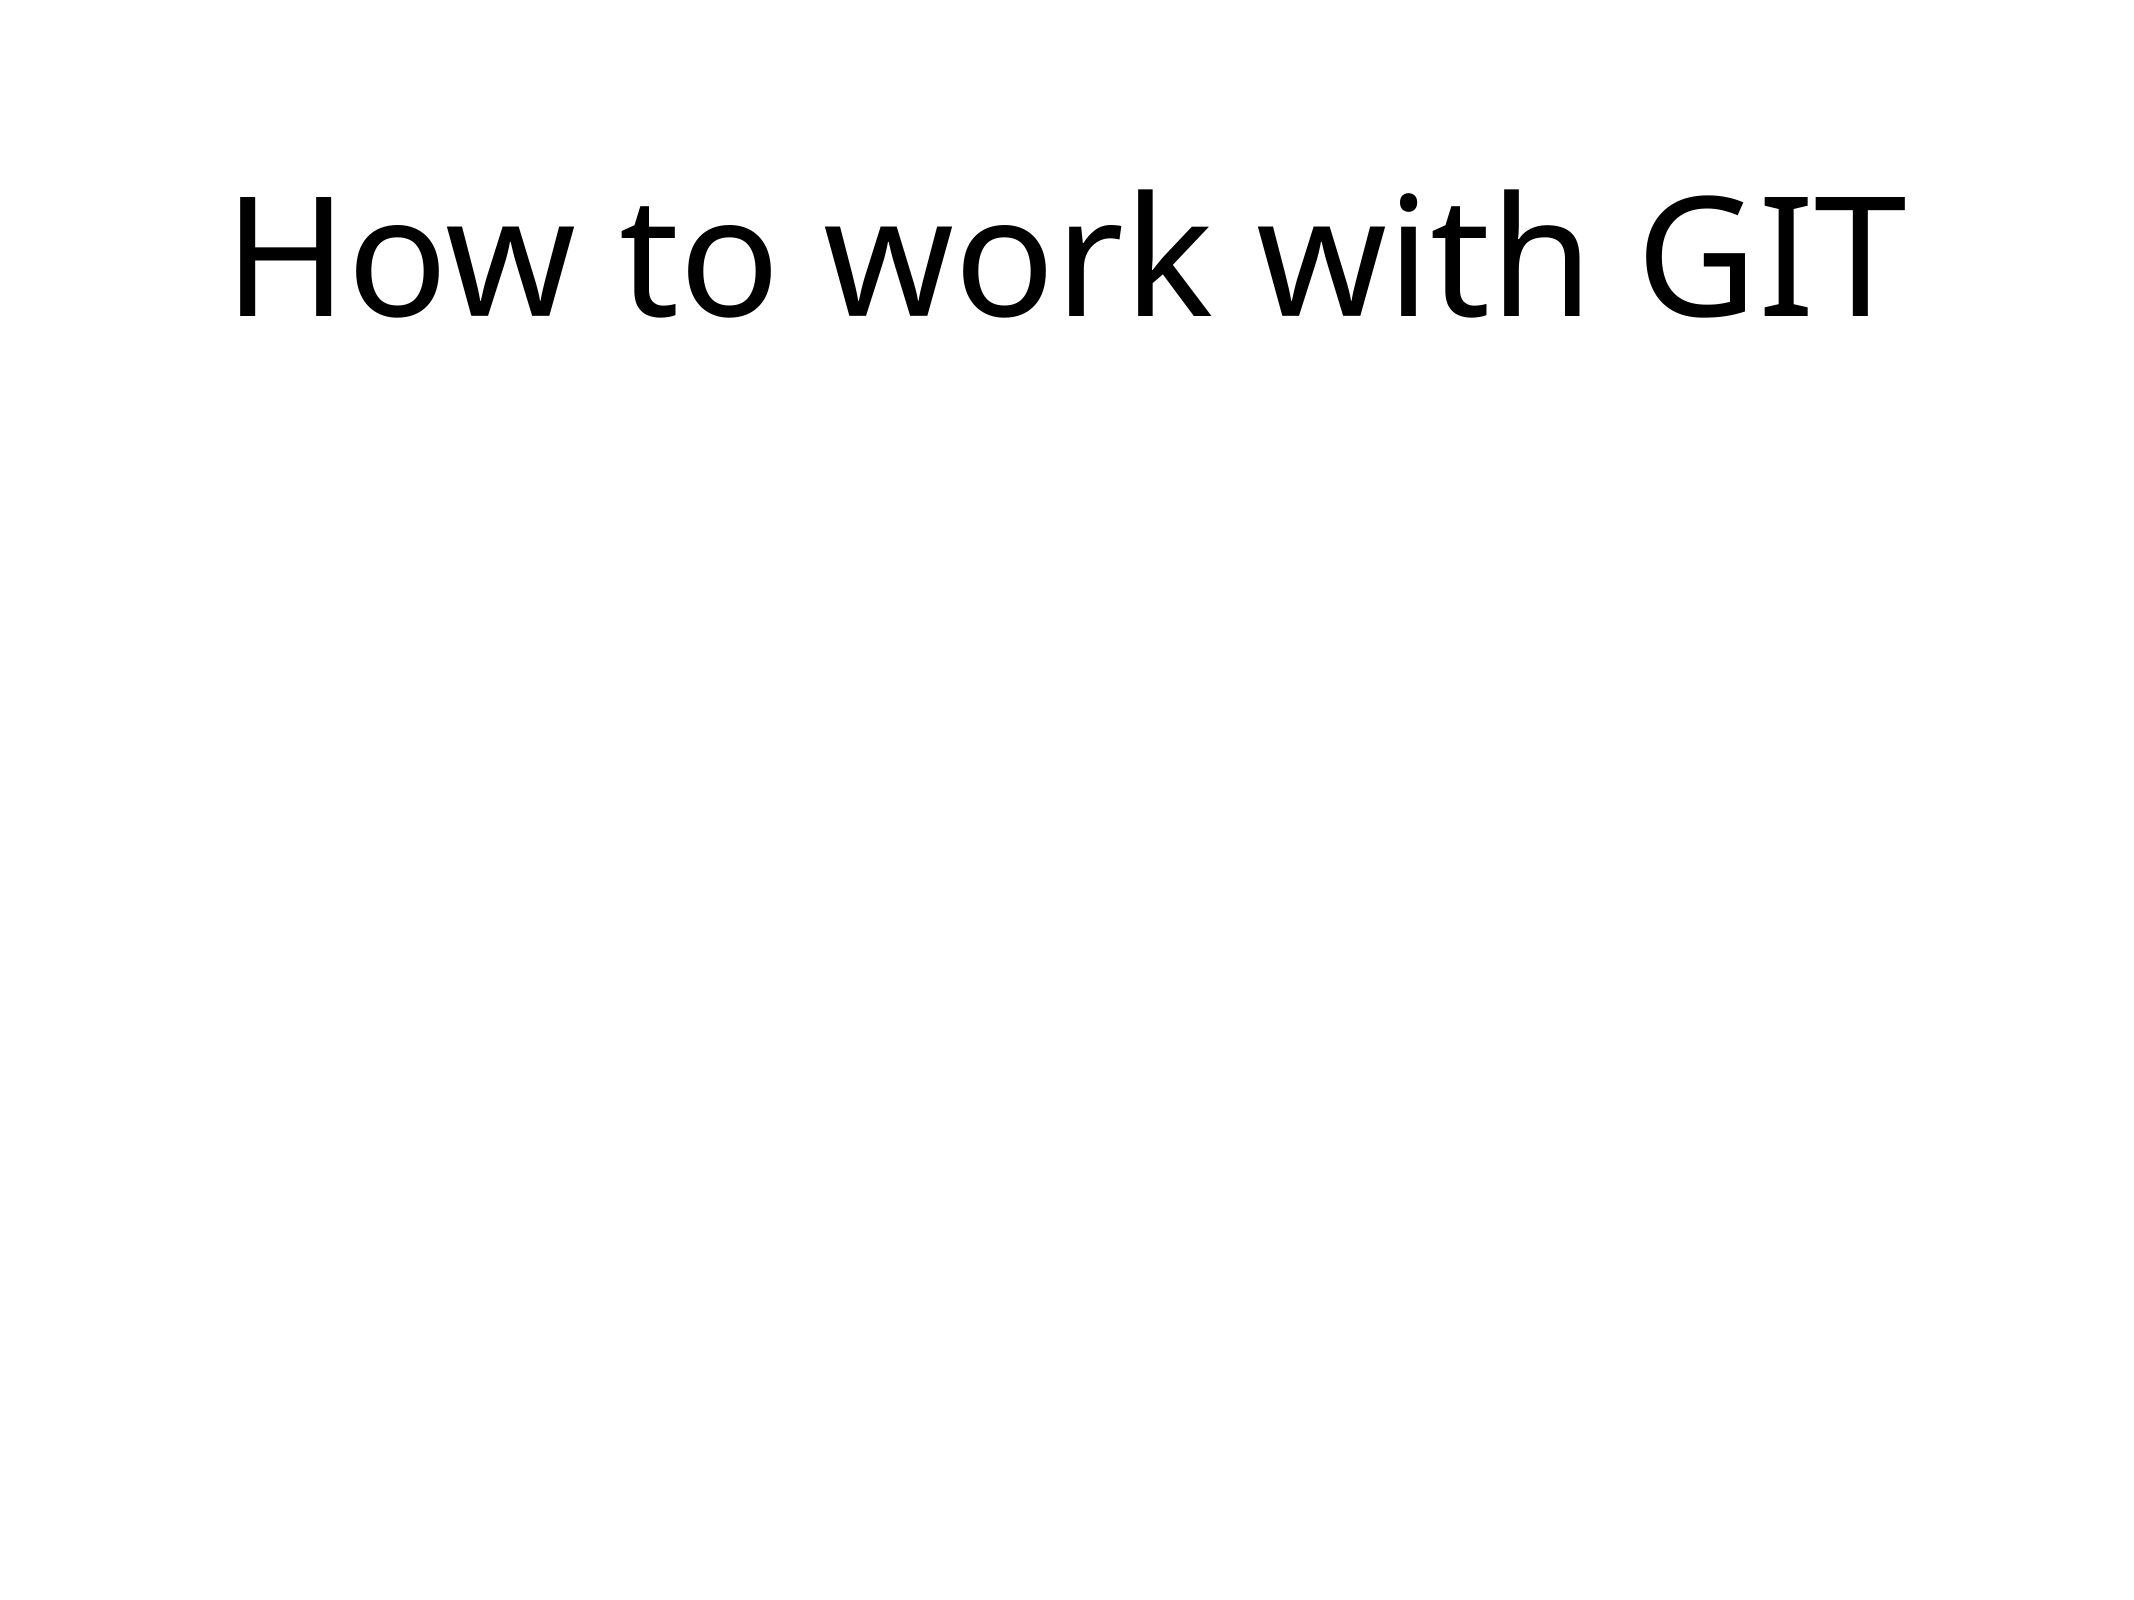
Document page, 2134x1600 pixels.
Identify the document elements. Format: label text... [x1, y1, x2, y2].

title How to work with GIT [155, 72, 1978, 428]
